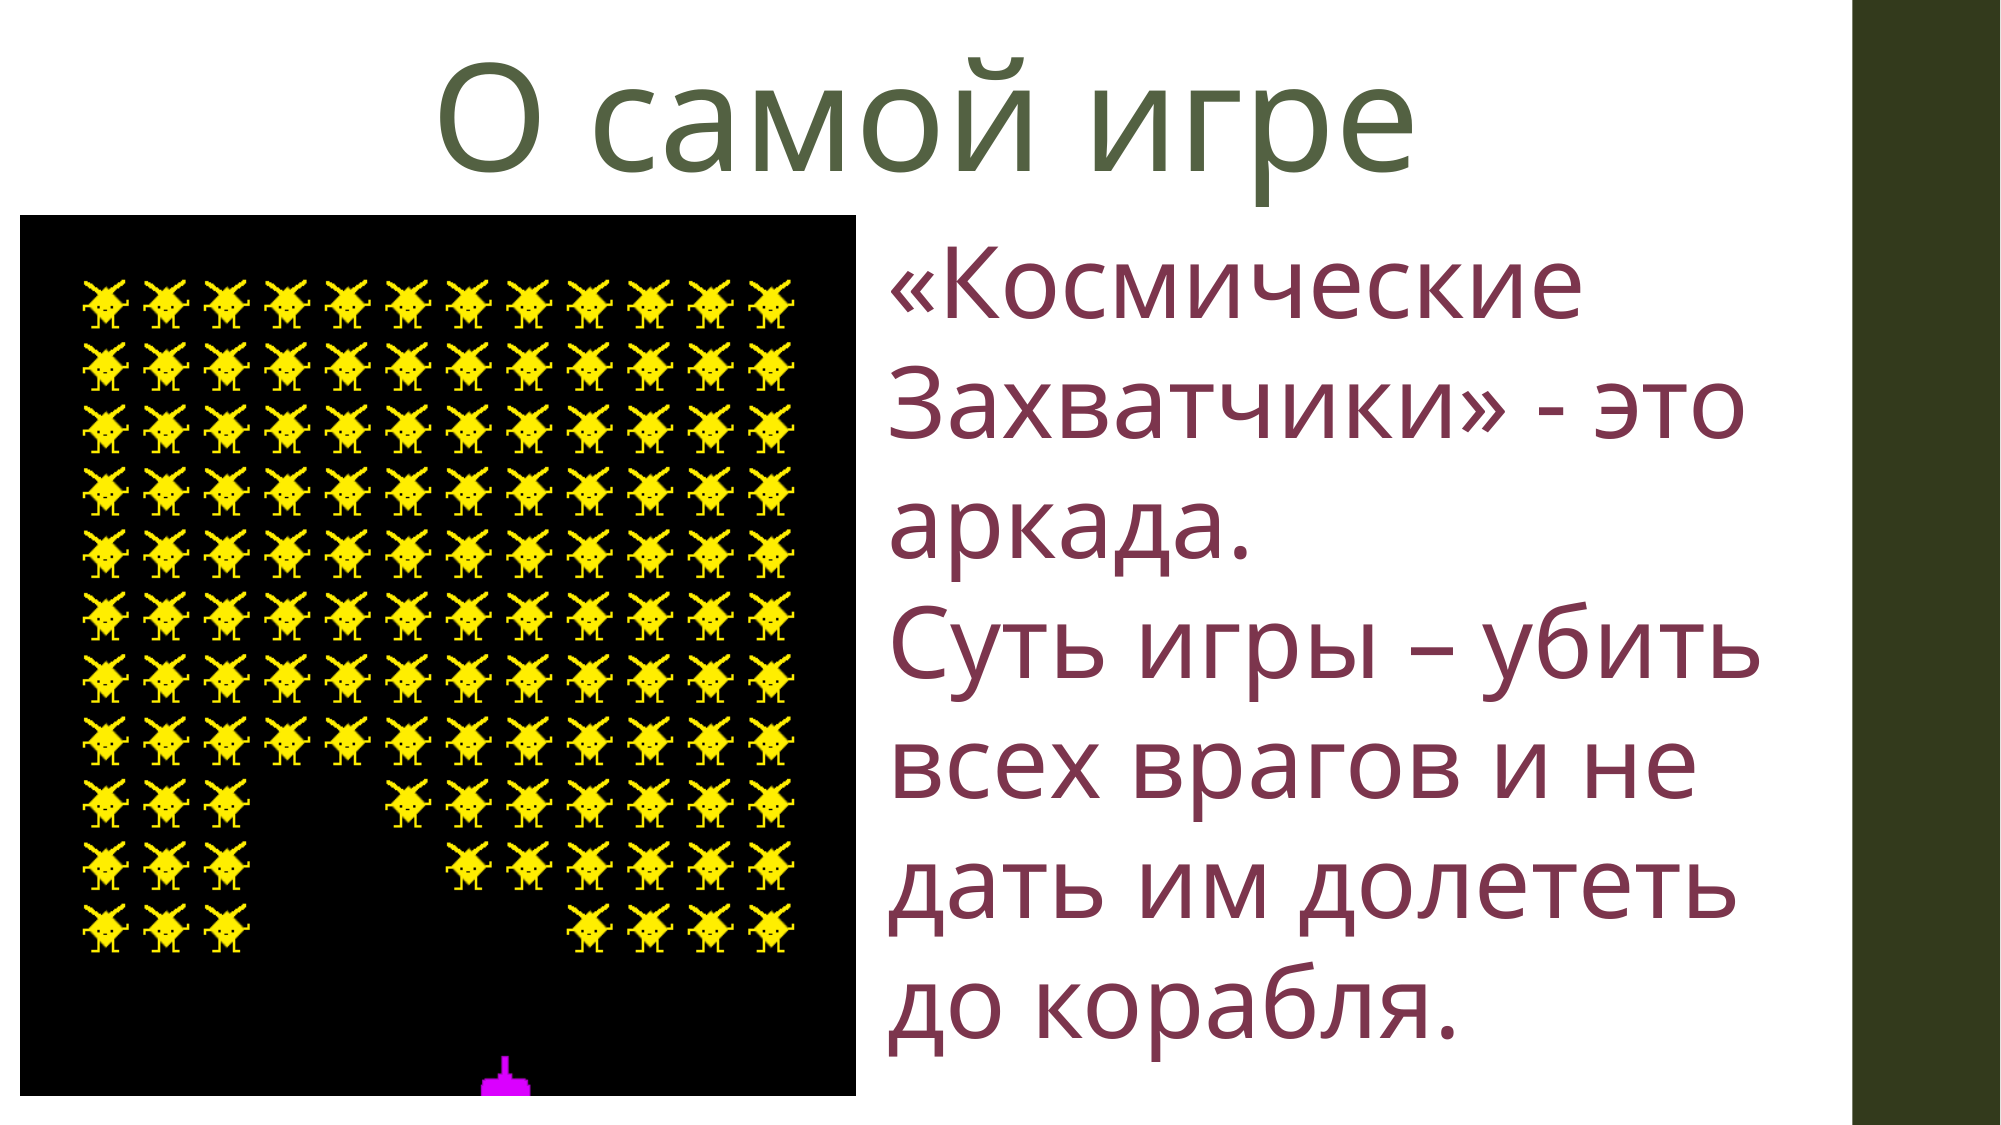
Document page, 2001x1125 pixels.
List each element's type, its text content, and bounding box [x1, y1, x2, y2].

picture [19, 215, 856, 1096]
text_box О самой игре [416, 14, 1436, 210]
text_box «Космические Захватчики» - это аркада. Суть игры – убить всех врагов и не дать им долететь до корабля. [872, 211, 1833, 1066]
